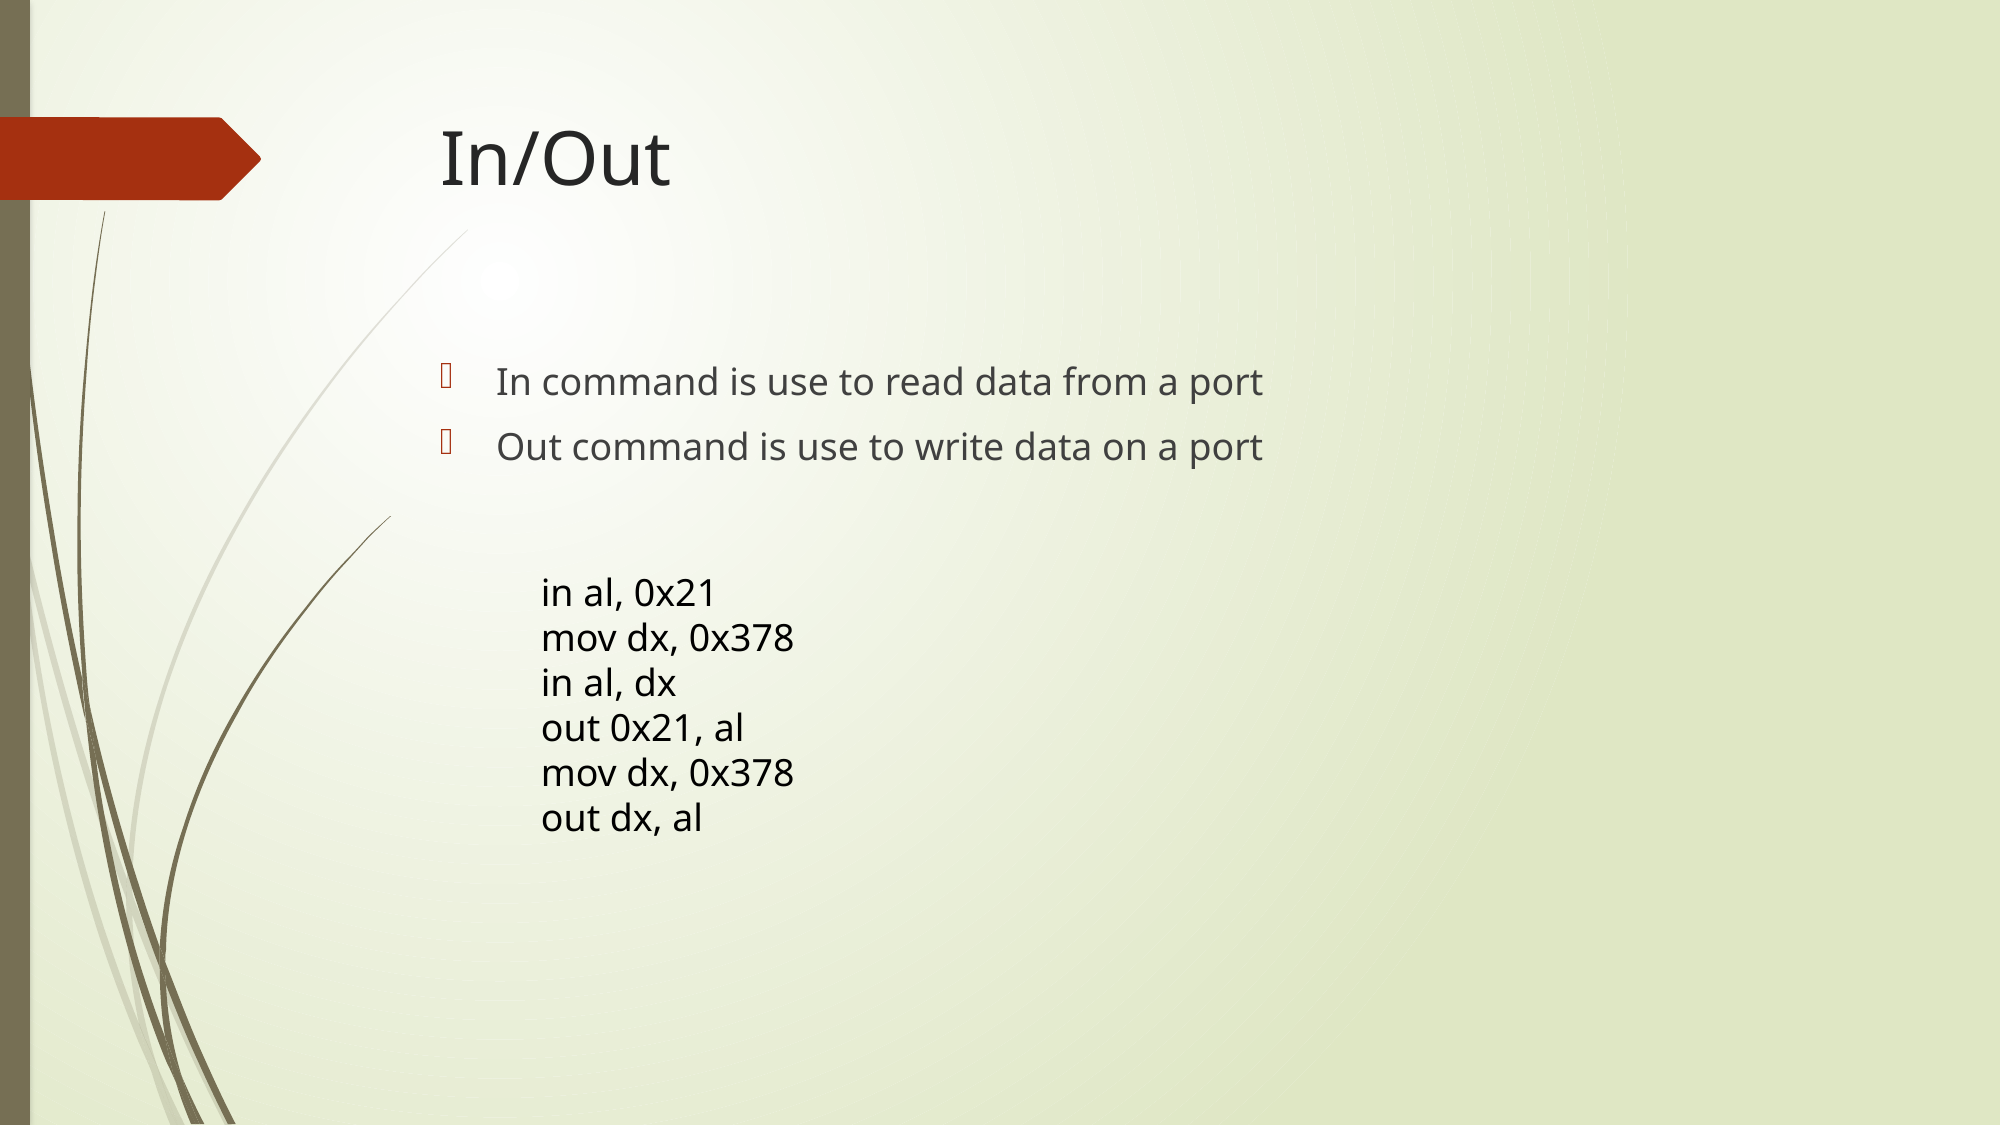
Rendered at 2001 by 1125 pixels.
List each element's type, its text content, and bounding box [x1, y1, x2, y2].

title In/Out [425, 102, 1888, 313]
list In command is use to read data from a port Out command is use to write data on a port [424, 350, 1888, 970]
text_box in al, 0x21 mov dx, 0x378 in al, dx out 0x21, al mov dx, 0x378 out dx, al [526, 561, 1379, 847]
